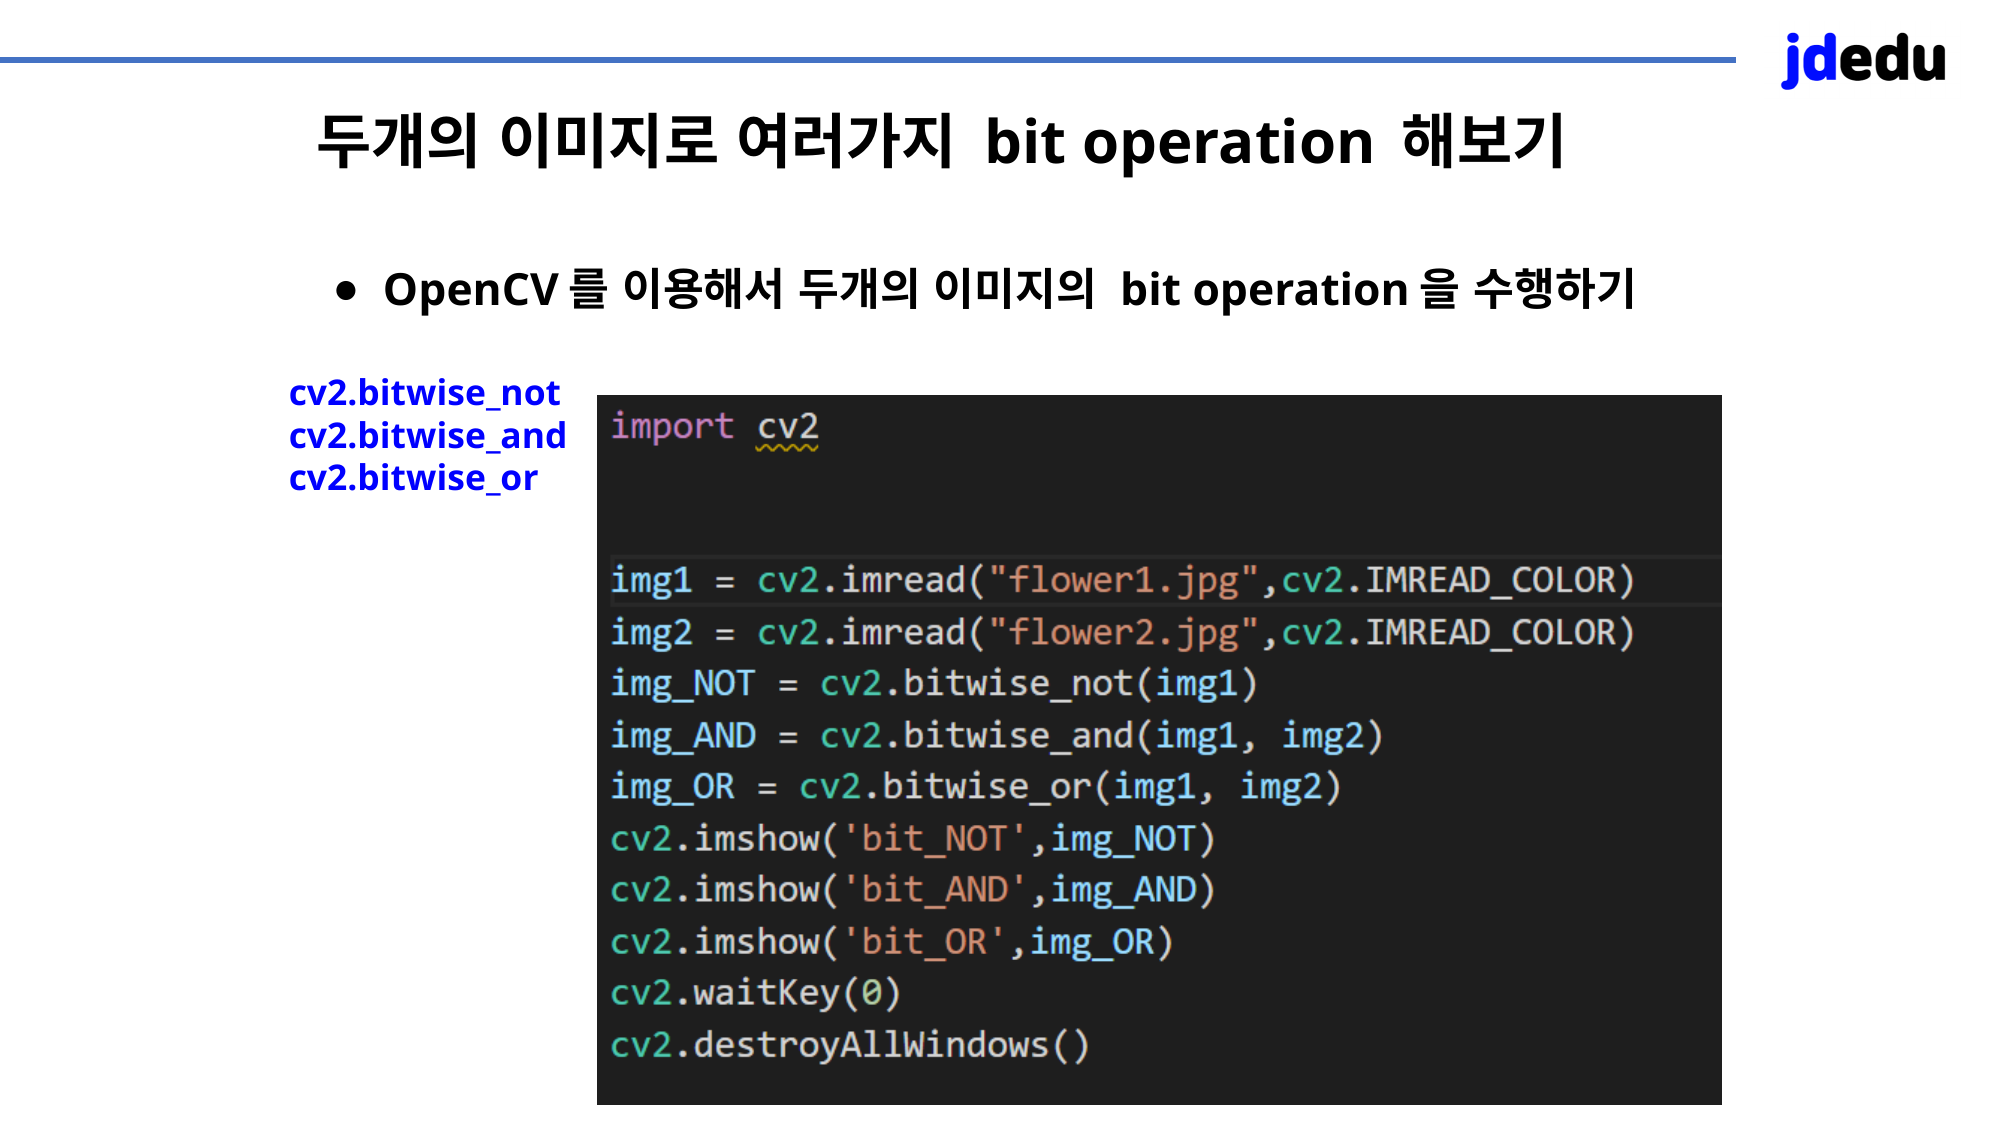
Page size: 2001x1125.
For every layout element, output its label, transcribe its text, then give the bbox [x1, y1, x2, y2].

picture [1764, 21, 1961, 99]
text_box cv2.bitwise_not cv2.bitwise_and cv2.bitwise_or [273, 355, 745, 513]
title 두개의 이미지로 여러가지 bit operation 해보기 [301, 97, 1699, 223]
picture [597, 395, 1722, 1105]
list OpenCV를 이용해서 두개의 이미지의 bit operation을 수행하기 [301, 252, 1699, 378]
